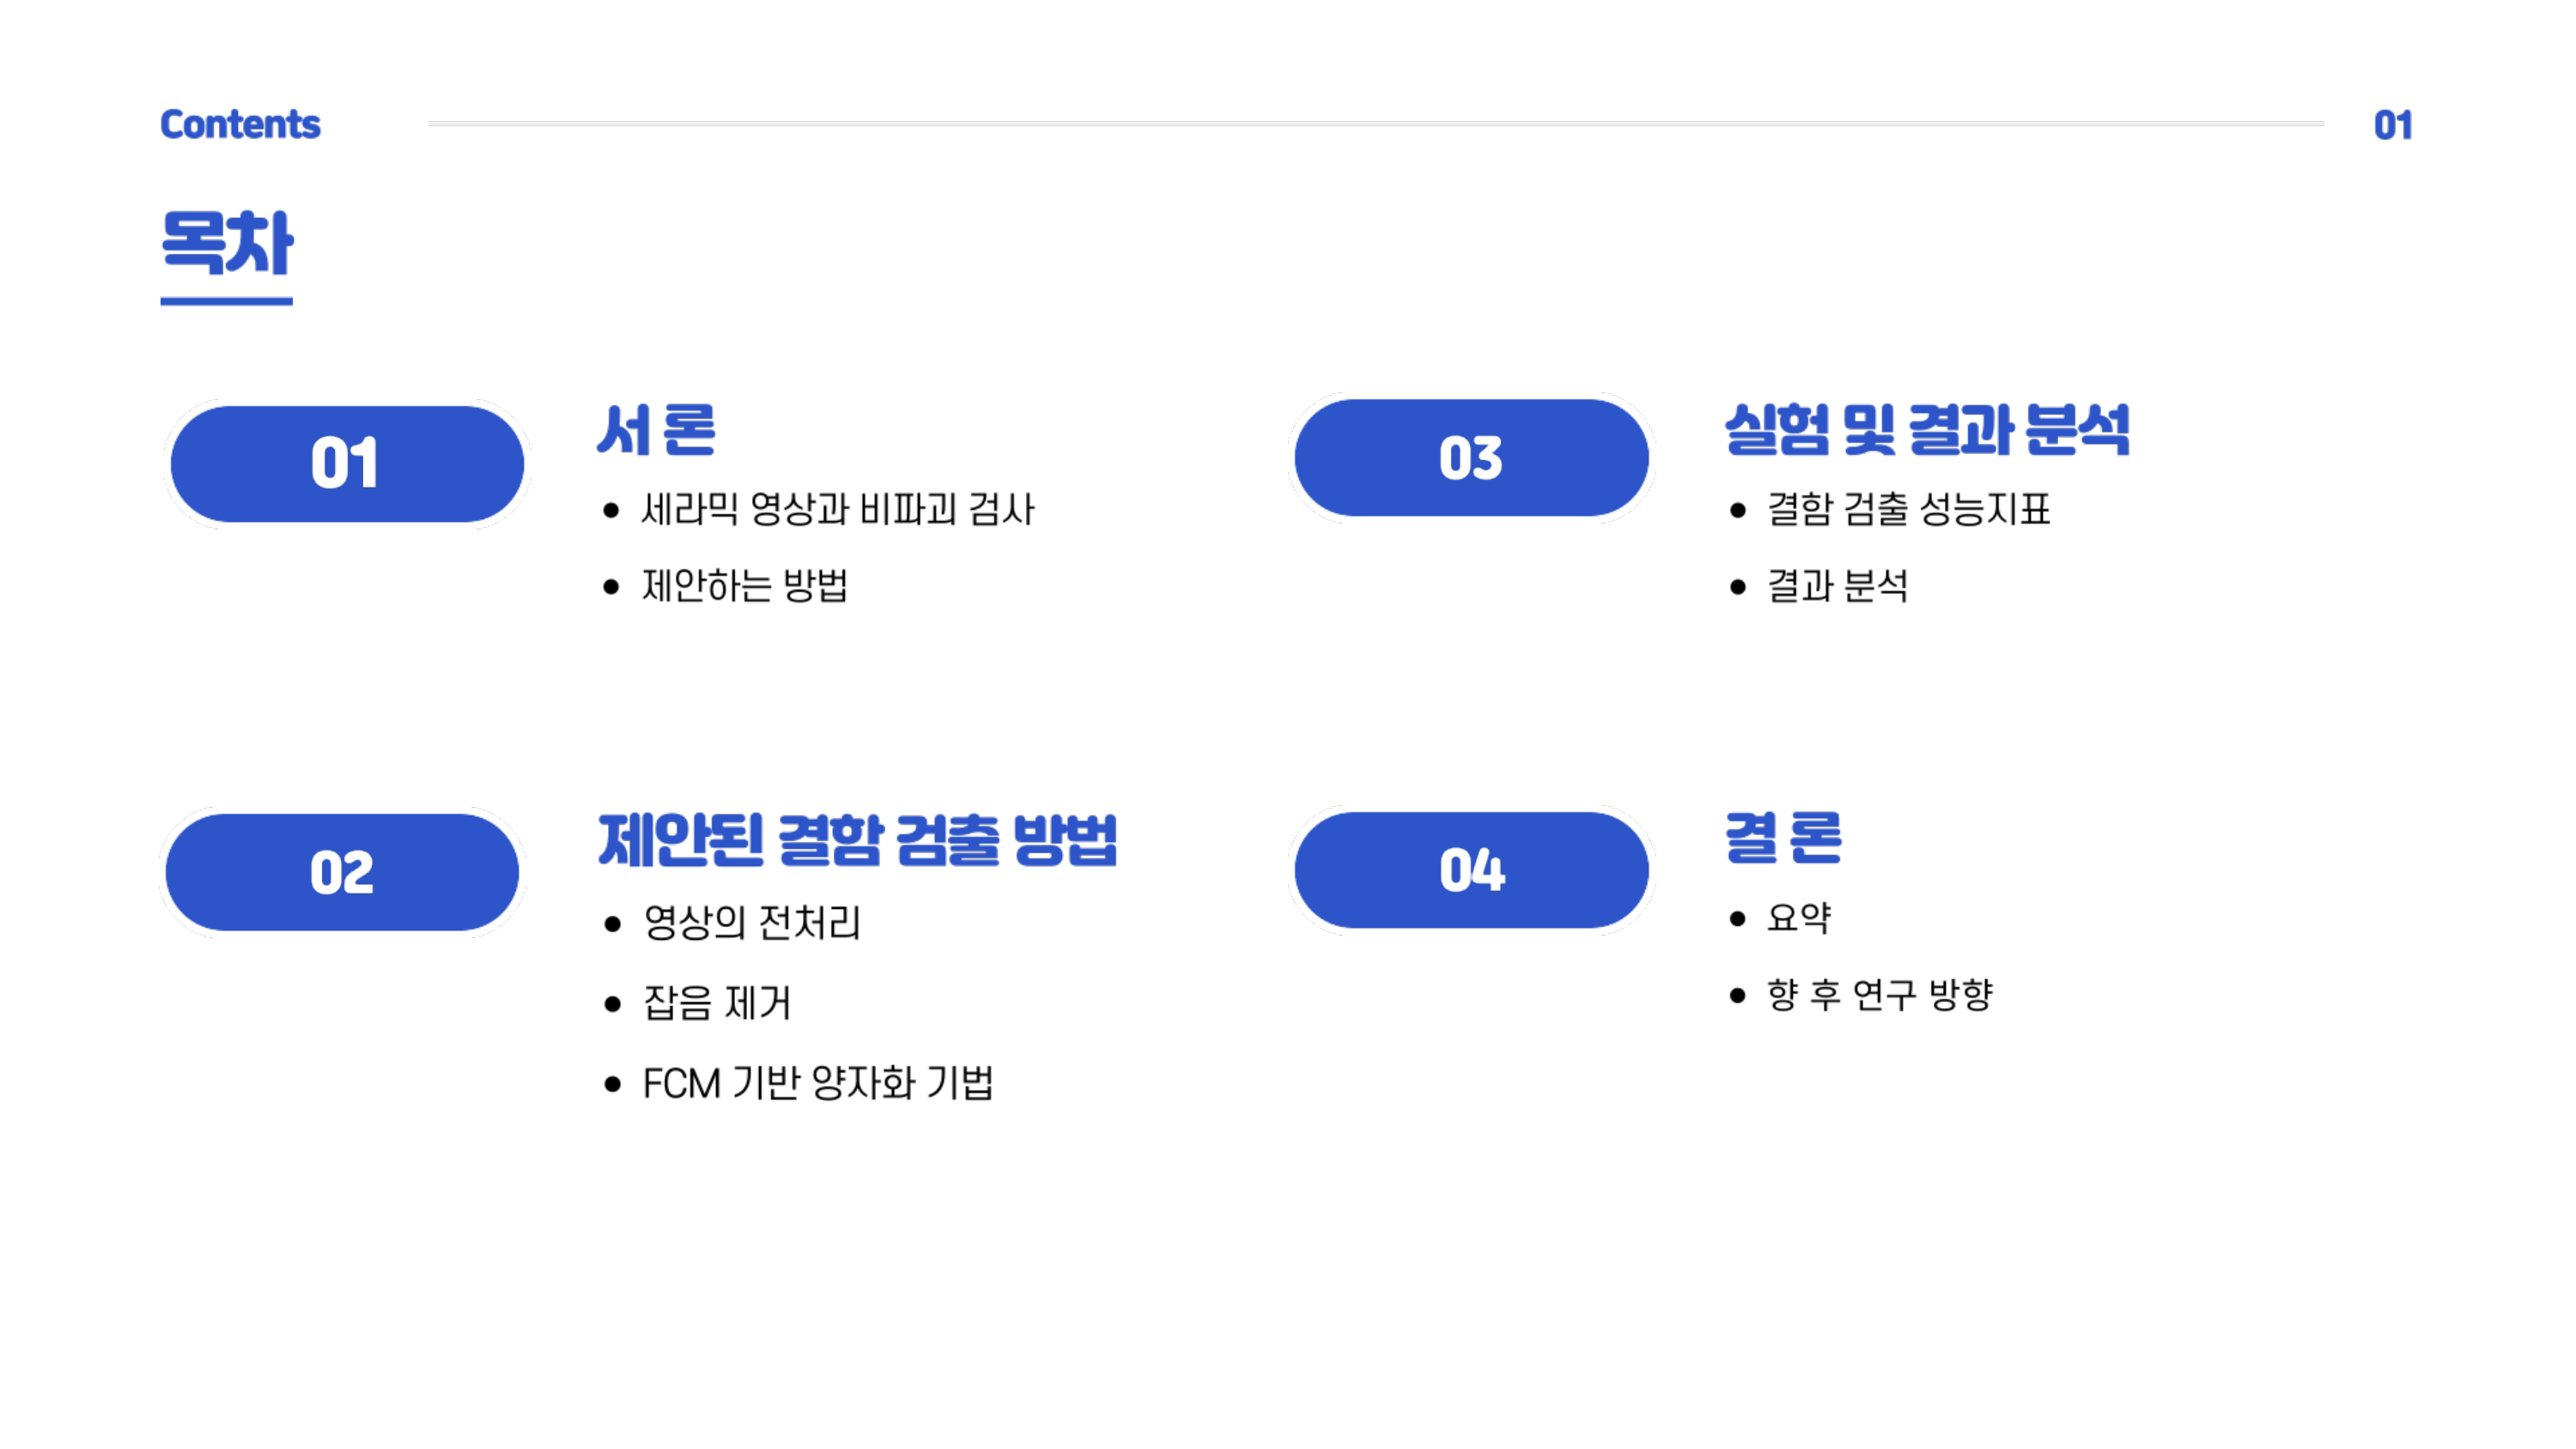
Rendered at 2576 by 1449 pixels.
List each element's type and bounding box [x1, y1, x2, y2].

picture [1252, 395, 1641, 541]
text_box [158, 806, 527, 939]
picture [1253, 807, 1643, 954]
text_box [1287, 391, 1657, 524]
text_box [1287, 803, 1657, 937]
picture [580, 376, 1092, 667]
picture [1707, 381, 2180, 668]
text_box [428, 118, 2325, 130]
picture [580, 789, 1169, 1169]
picture [17, 385, 575, 563]
picture [1706, 784, 2050, 1075]
picture [2210, 82, 2520, 182]
text_box [161, 196, 1005, 318]
picture [122, 809, 512, 955]
picture [139, 89, 362, 350]
